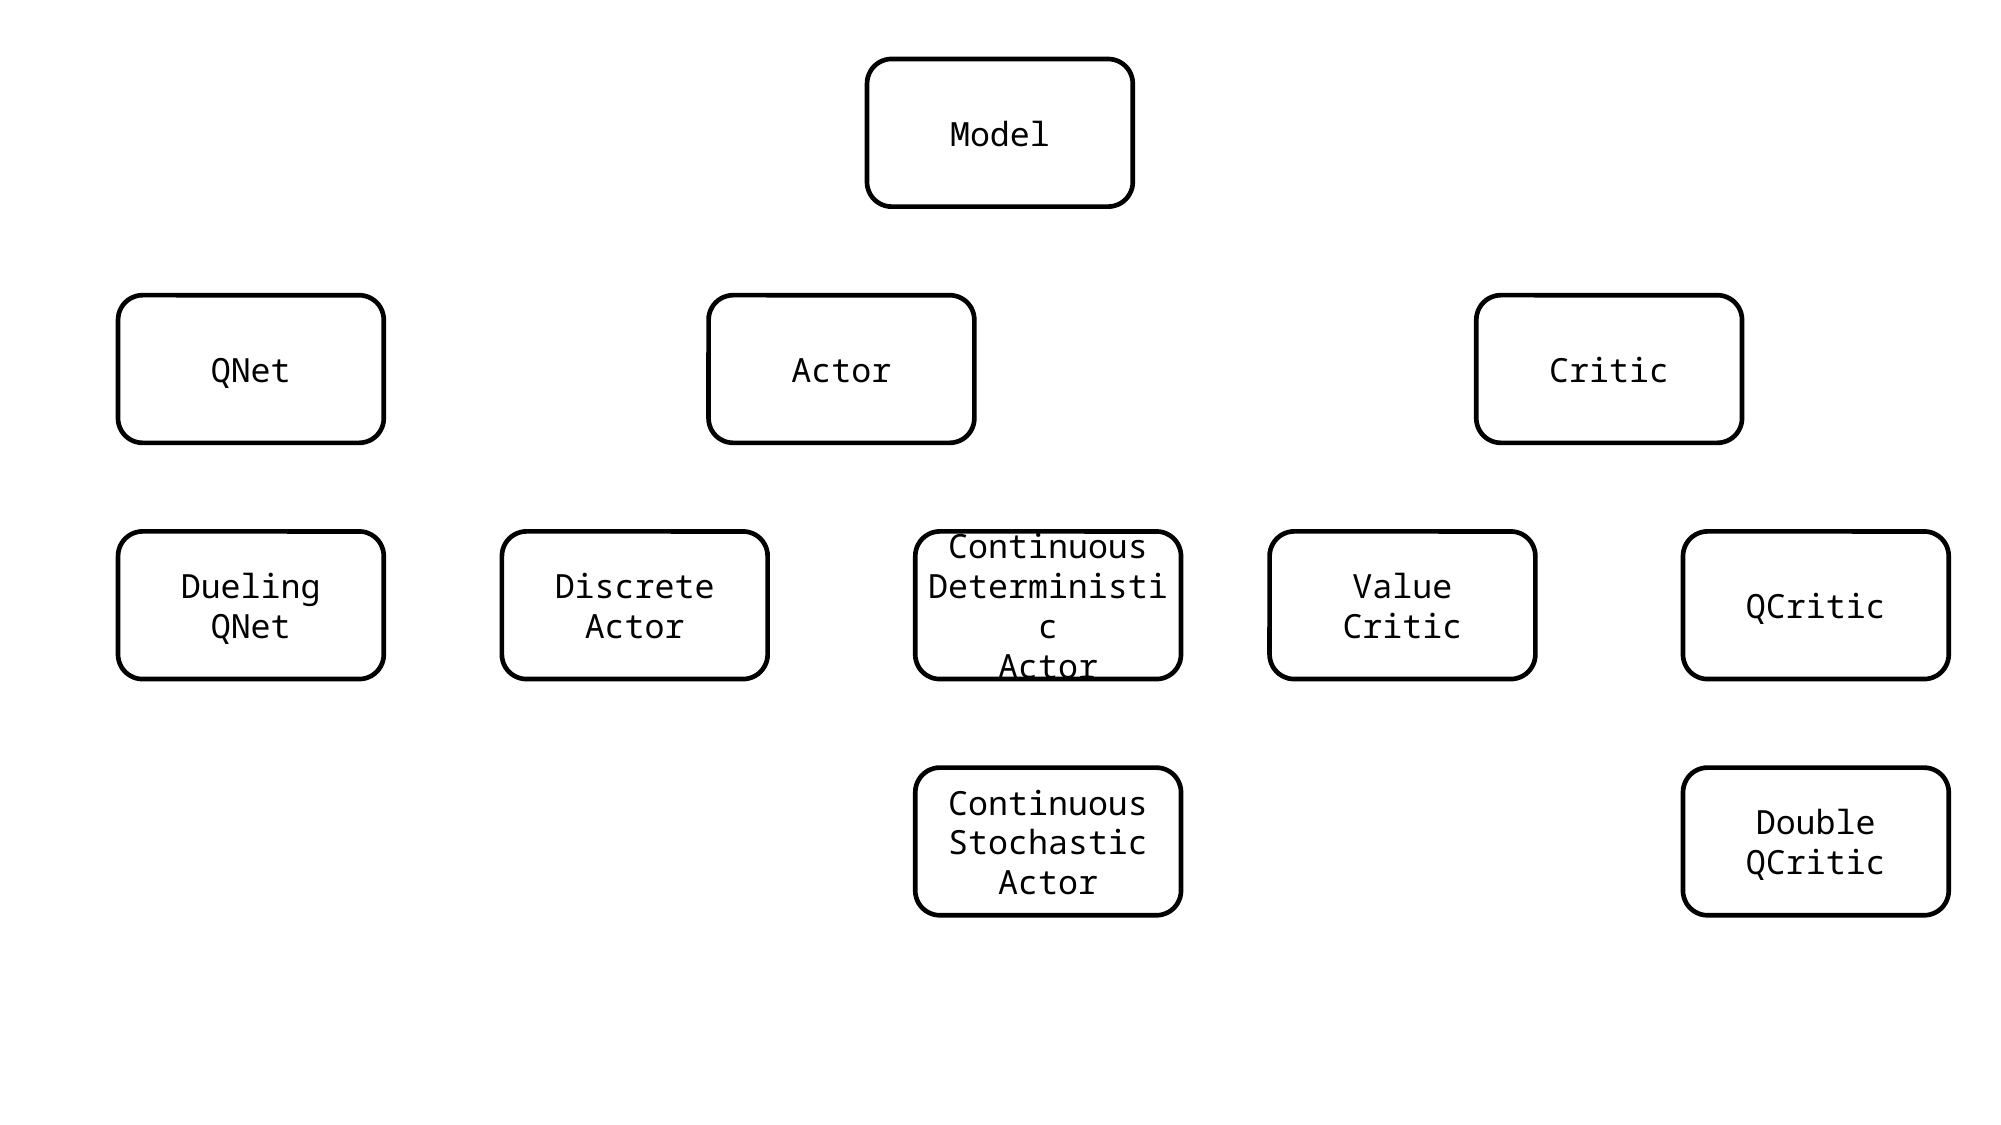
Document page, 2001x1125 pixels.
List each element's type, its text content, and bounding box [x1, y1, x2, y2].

text_box Critic [1475, 294, 1744, 444]
text_box Continuous Deterministic Actor [914, 530, 1183, 681]
text_box Dueling QNet [116, 530, 385, 681]
text_box QCritic [1681, 530, 1950, 681]
text_box QNet [116, 294, 385, 444]
text_box Continuous Stochastic Actor [914, 766, 1183, 917]
text_box Discrete Actor [500, 530, 769, 681]
text_box Value Critic [1268, 530, 1537, 681]
text_box Model [865, 57, 1134, 208]
text_box Actor [707, 294, 976, 444]
text_box Double QCritic [1681, 766, 1950, 917]
